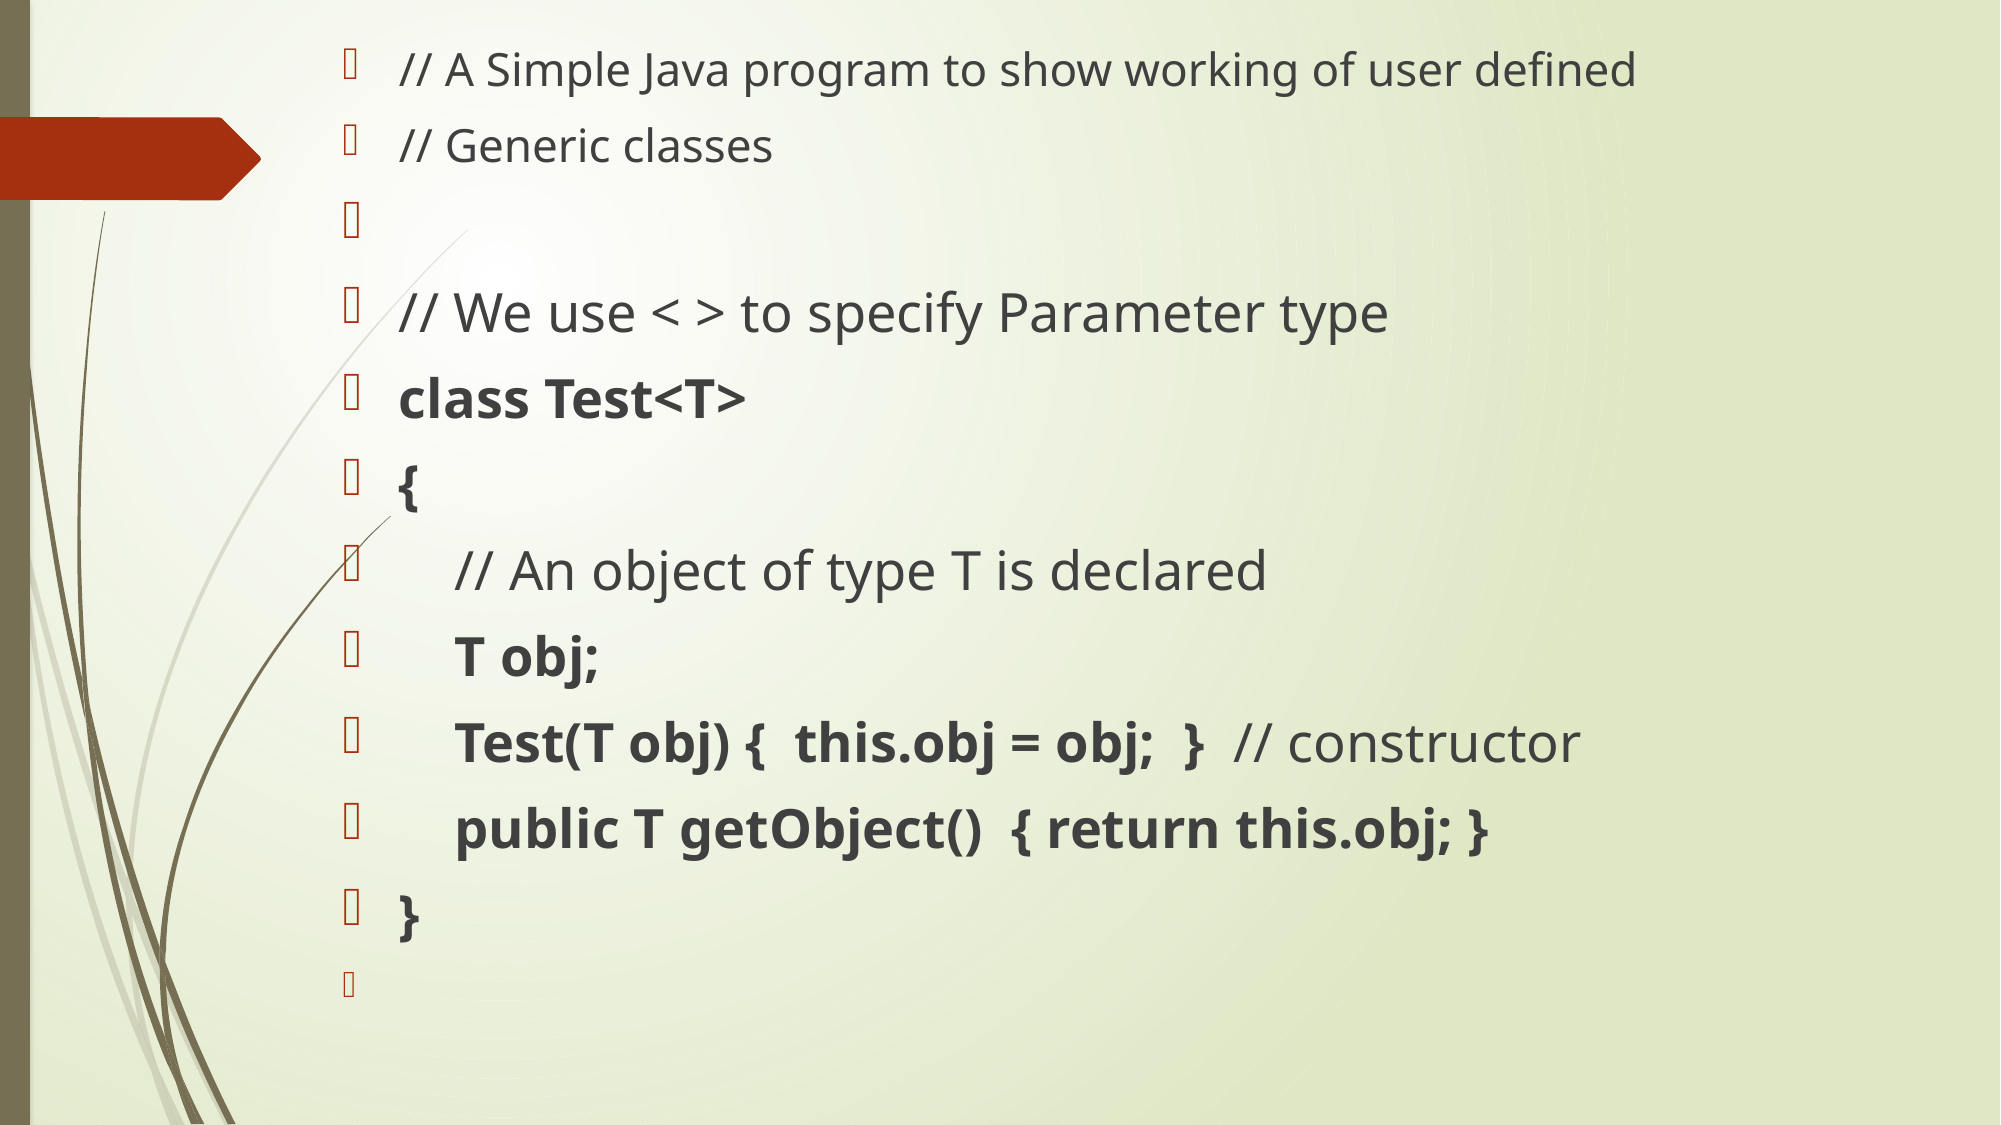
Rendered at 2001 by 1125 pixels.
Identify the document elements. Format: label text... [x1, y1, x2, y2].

list // A Simple Java program to show working of user defined // Generic classes // We use < > to specify Parameter type class Test<T> { // An object of type T is declared T obj; Test(T obj) { this.obj = obj; } // constructor public T getObject() { return this.obj; } } [327, 33, 1954, 1125]
